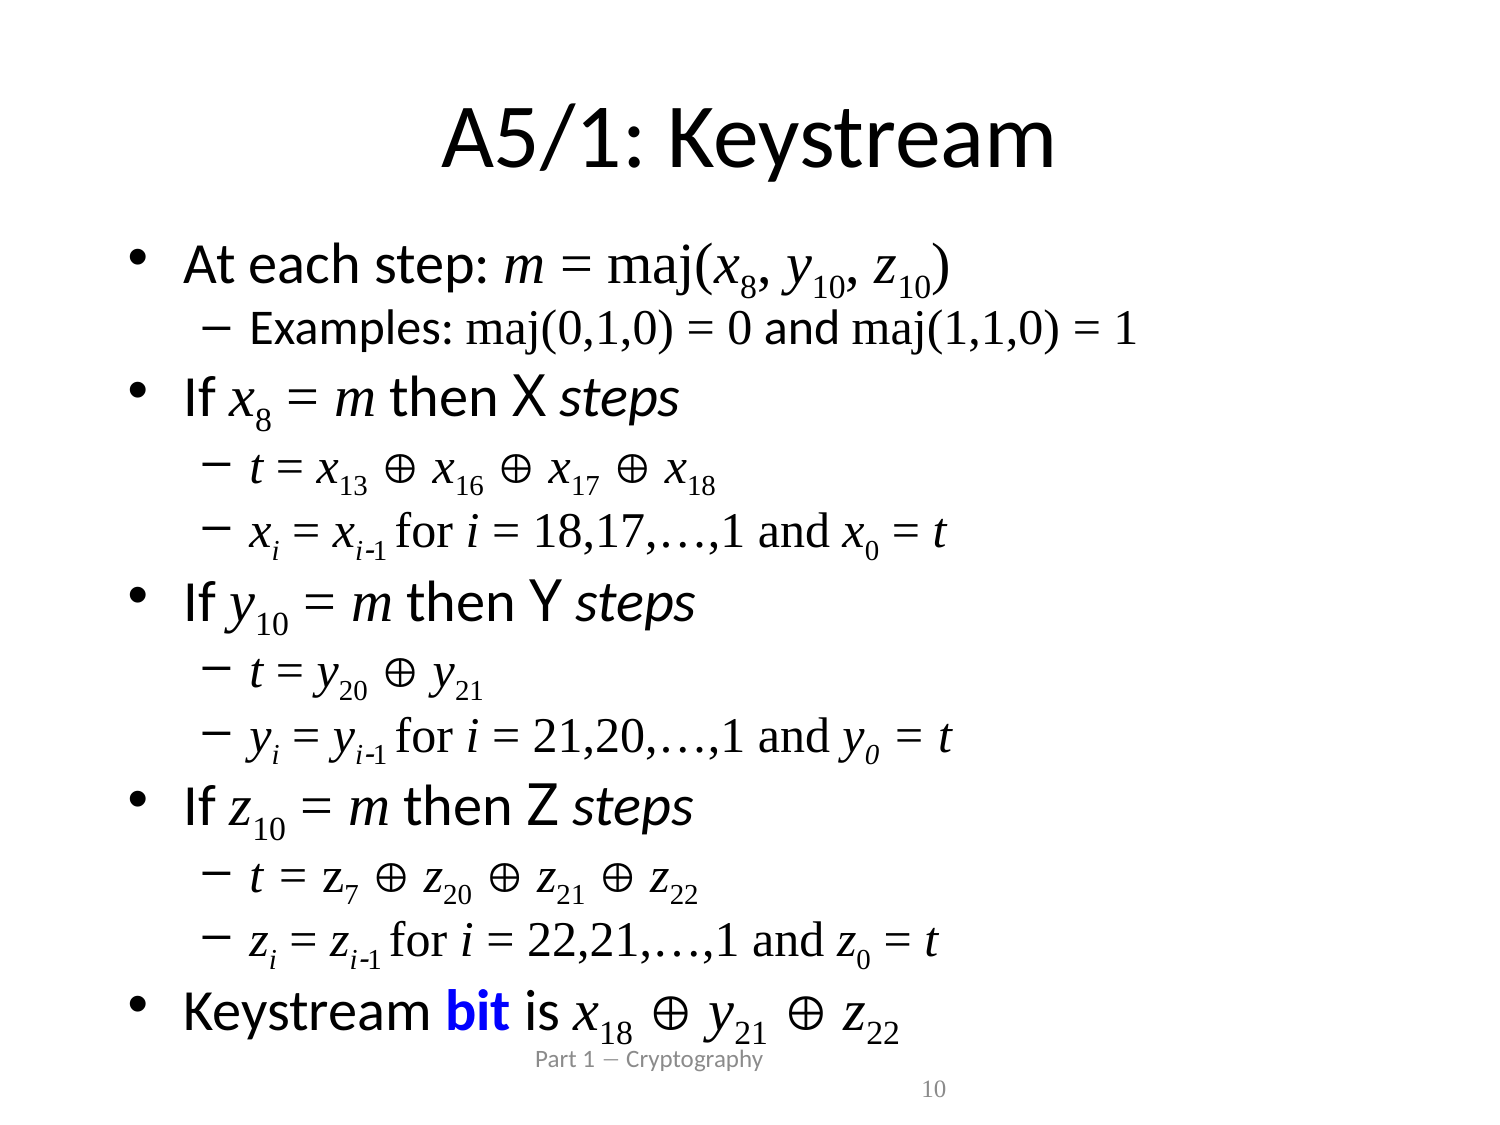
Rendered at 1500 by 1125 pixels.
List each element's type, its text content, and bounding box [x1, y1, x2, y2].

list At each step: m = maj(x8, y10, z10) Examples: maj(0,1,0) = 0 and maj(1,1,0) = 1 If x8 = m then X steps t = x13  x16  x17  x18 xi = xi1 for i = 18,17,…,1 and x0 = t If y10 = m then Y steps t = y20  y21 yi = yi1 for i = 21,20,…,1 and y0 = t If z10 = m then Z steps t = z7  z20  z21  z22 zi = zi1 for i = 22,21,…,1 and z0 = t Keystream bit is x18  y21  z22 [112, 224, 1400, 1000]
title A5/1: Keystream [112, 37, 1388, 224]
footer Part 1  Cryptography 10 [512, 1042, 988, 1103]
